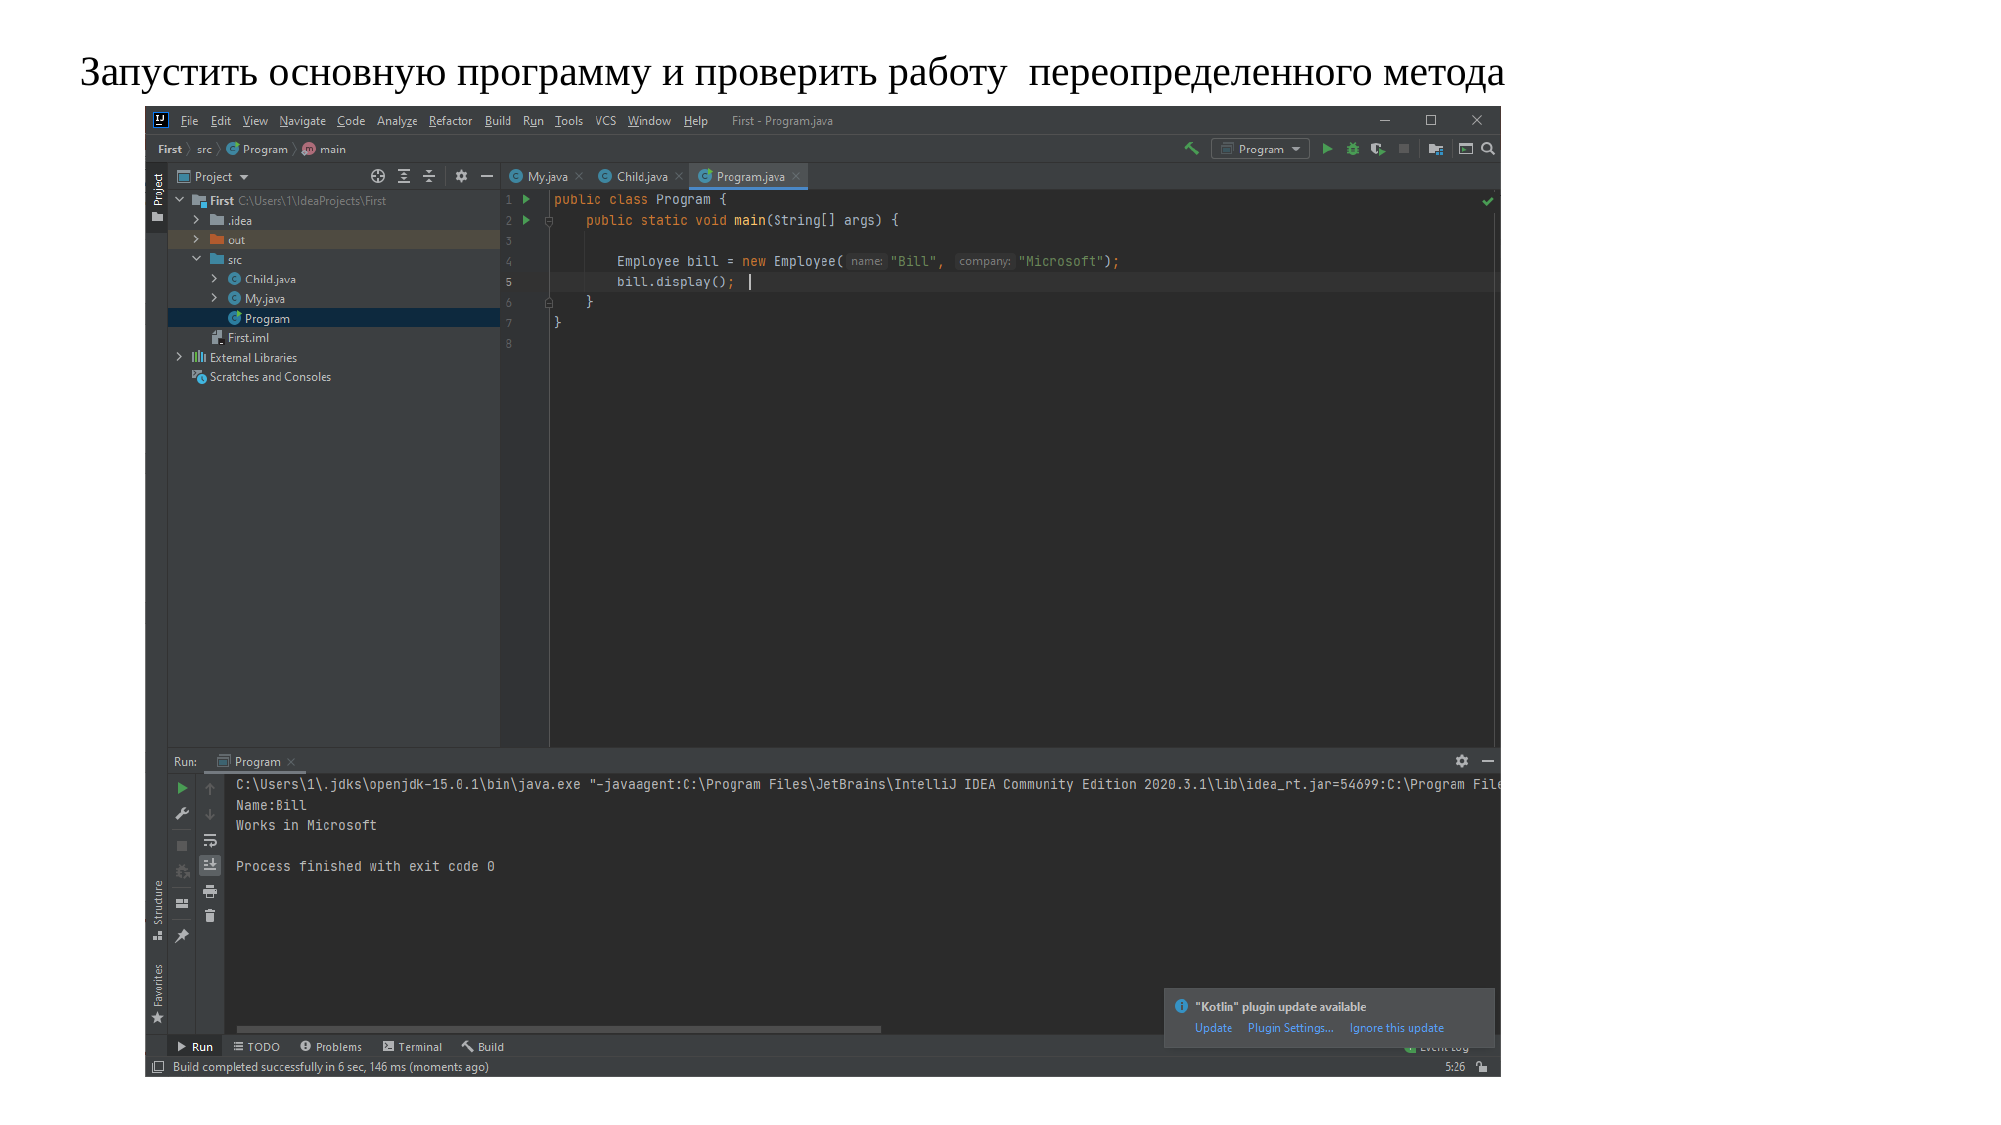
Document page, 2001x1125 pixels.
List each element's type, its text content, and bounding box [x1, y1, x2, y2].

picture [145, 106, 1501, 1078]
title Запустить основную программу и проверить работу переопределенного метода [64, 0, 1790, 181]
